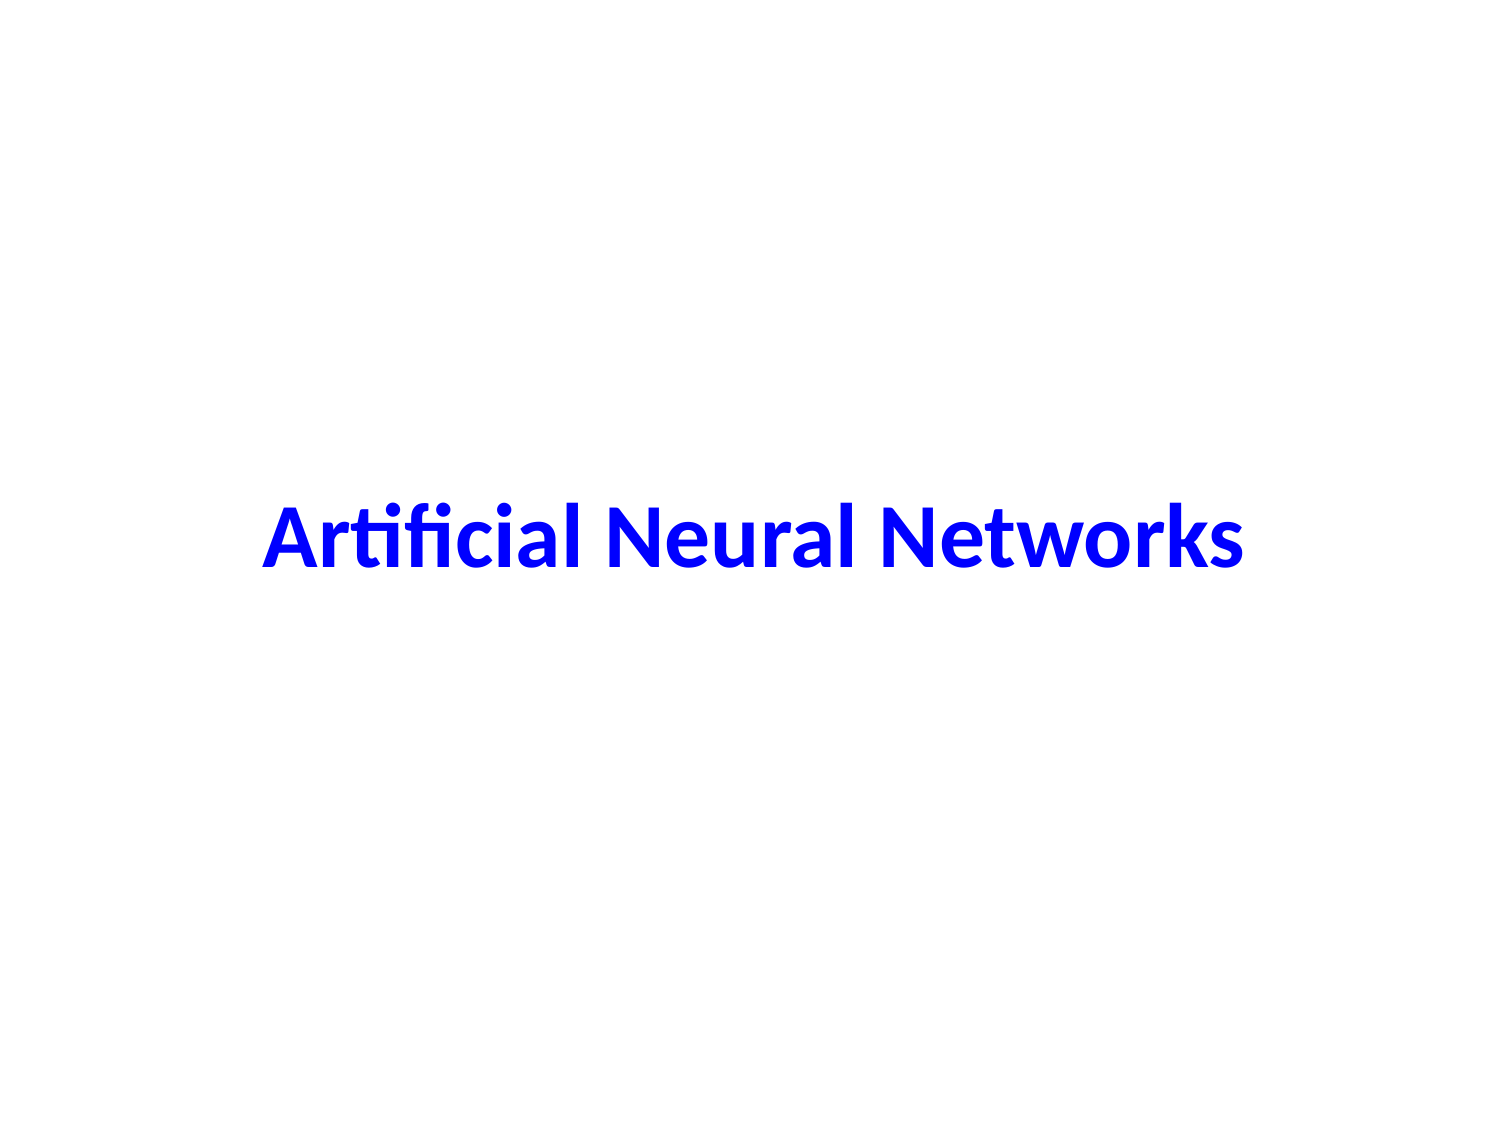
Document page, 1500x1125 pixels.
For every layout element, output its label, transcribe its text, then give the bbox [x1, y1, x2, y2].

title Artificial Neural Networks [116, 409, 1393, 652]
